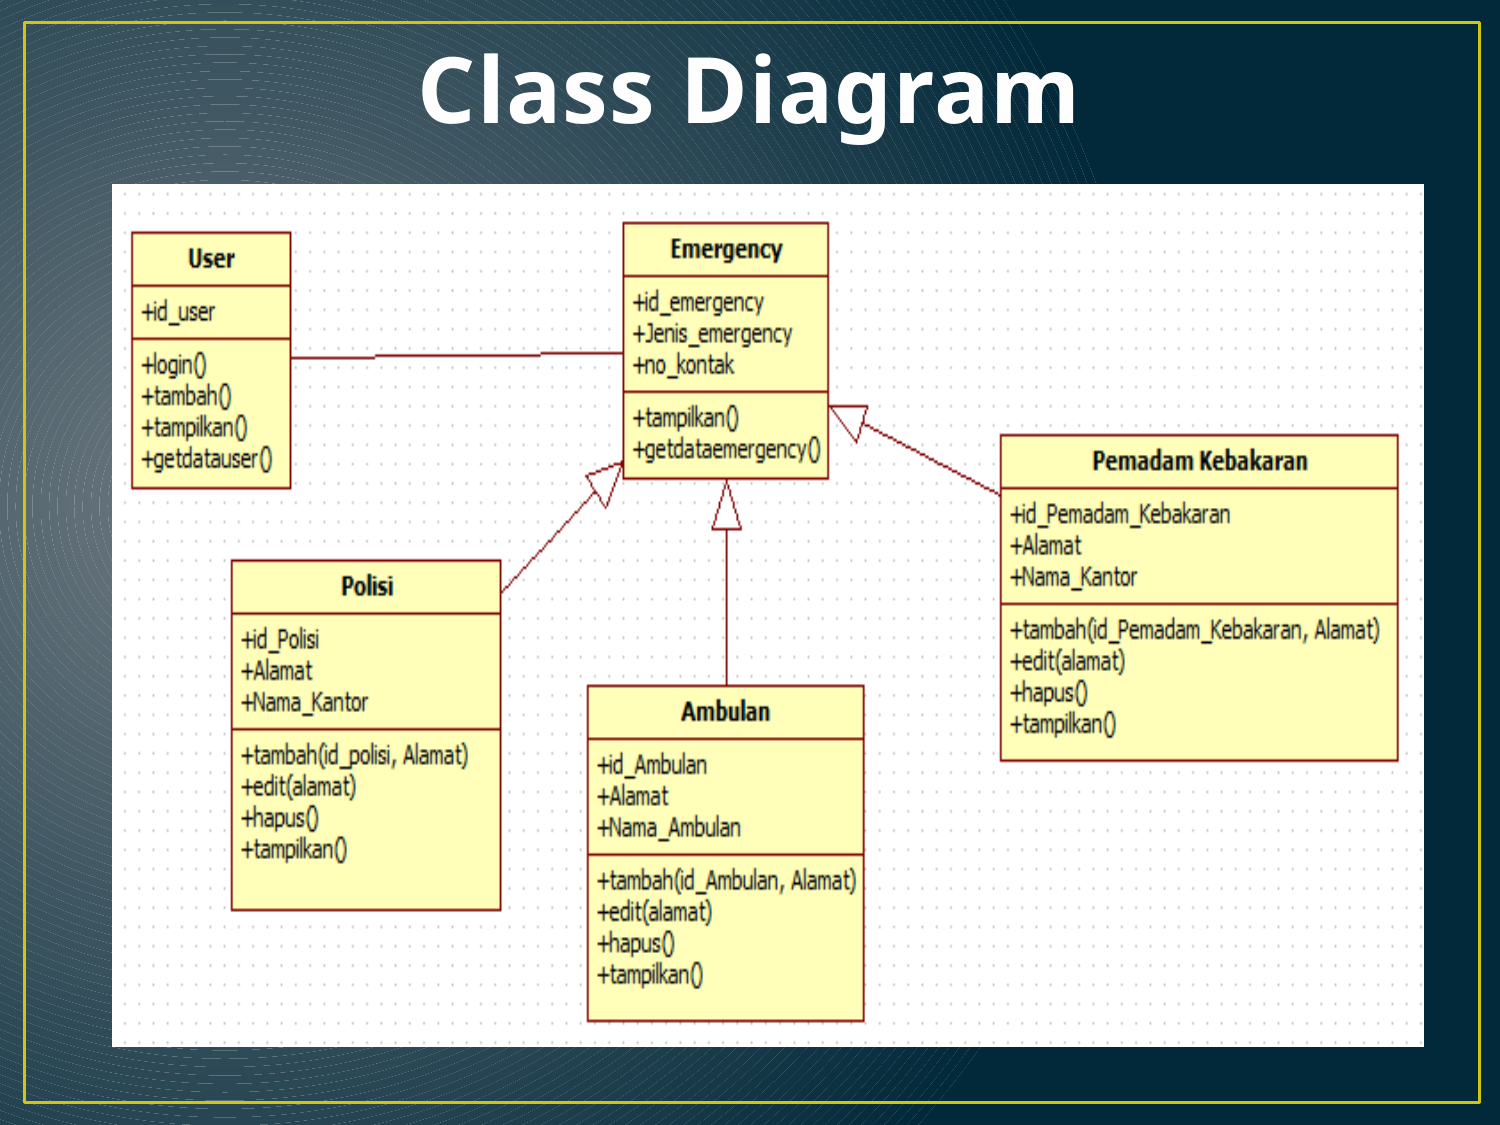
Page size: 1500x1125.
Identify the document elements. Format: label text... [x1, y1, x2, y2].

title Class Diagram [75, 45, 1425, 149]
picture [111, 178, 1423, 1047]
picture [929, 1053, 943, 1061]
